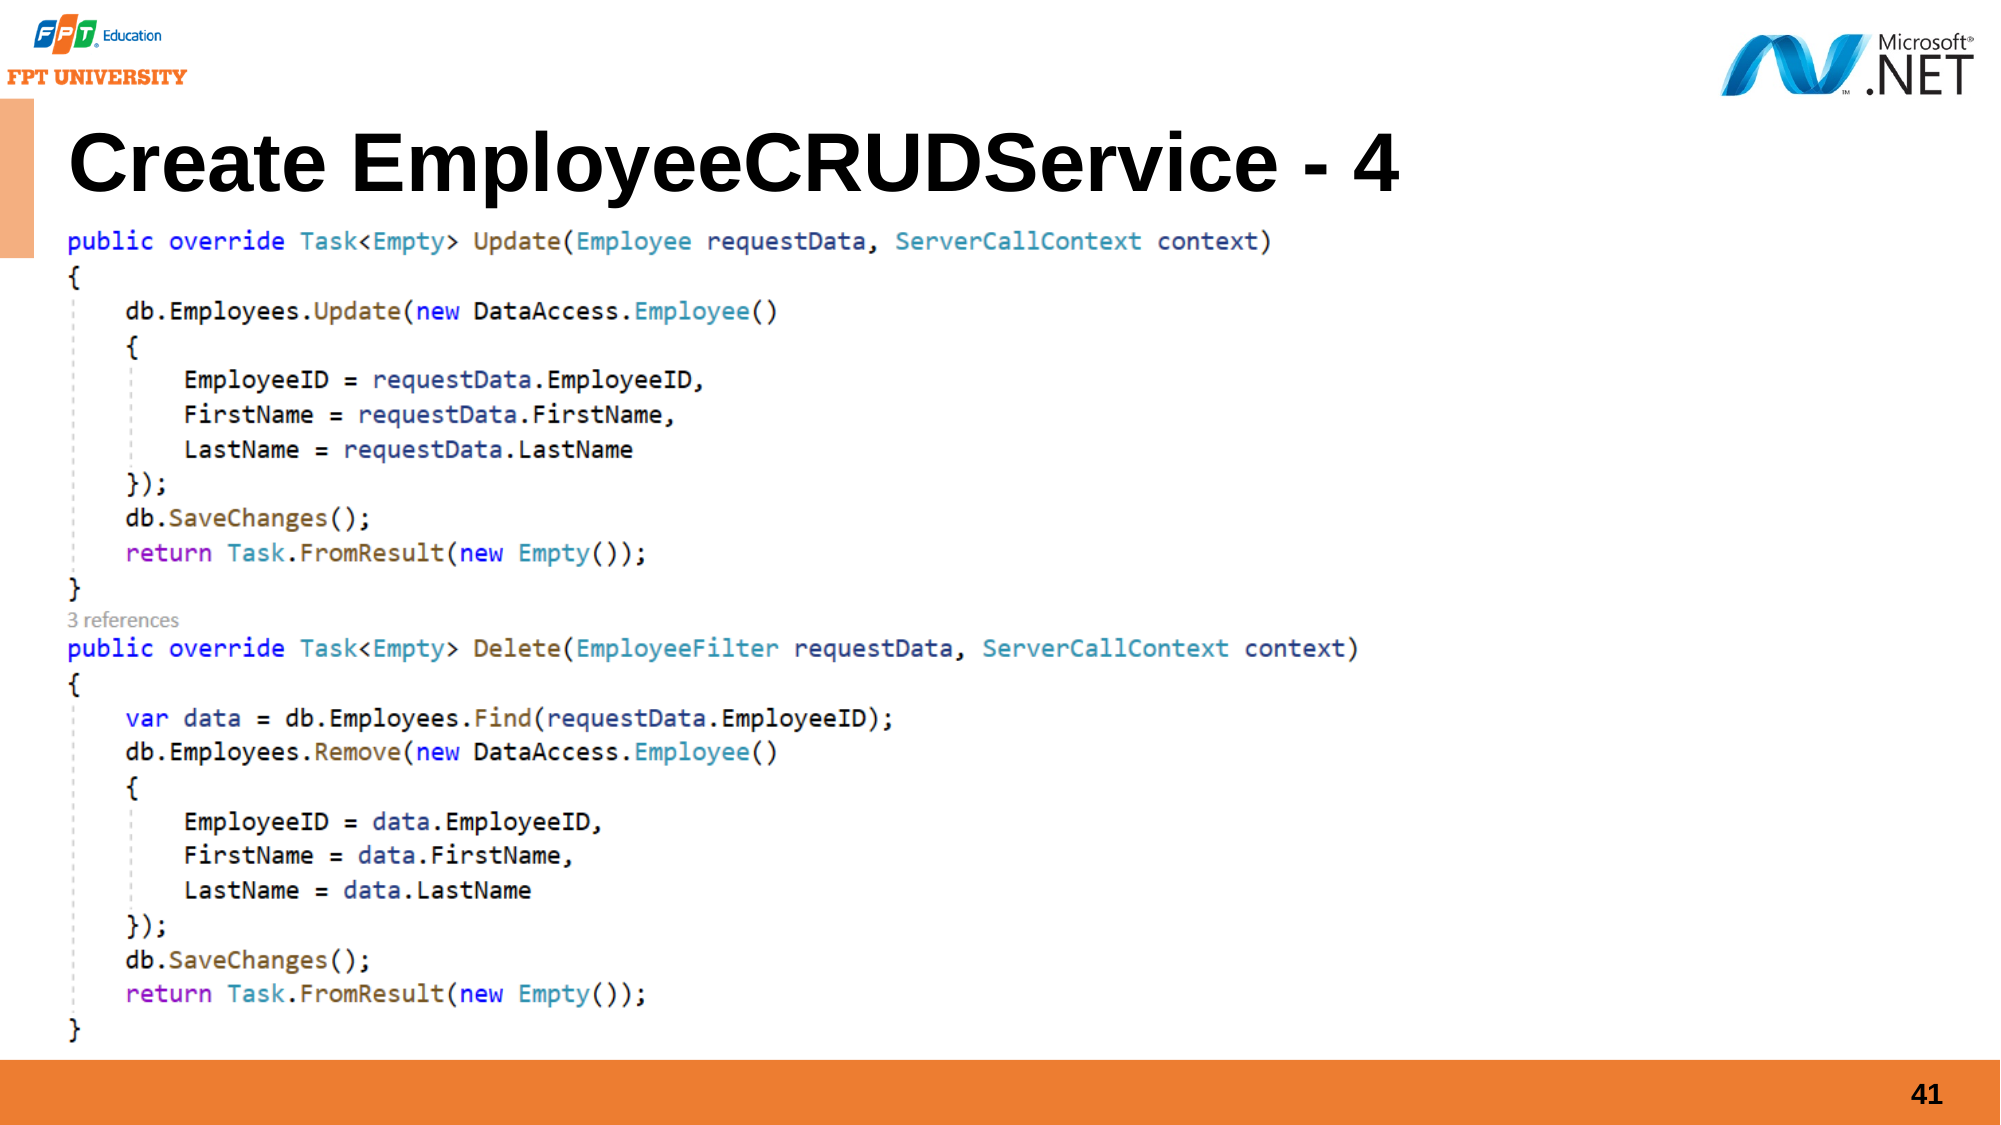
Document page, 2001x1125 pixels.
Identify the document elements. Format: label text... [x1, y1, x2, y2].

picture [1685, 0, 2001, 129]
picture [53, 227, 1377, 1052]
slide_number 41 [1508, 1063, 1959, 1123]
picture [0, 0, 194, 95]
title Create EmployeeCRUDService - 4 [53, 111, 2000, 218]
